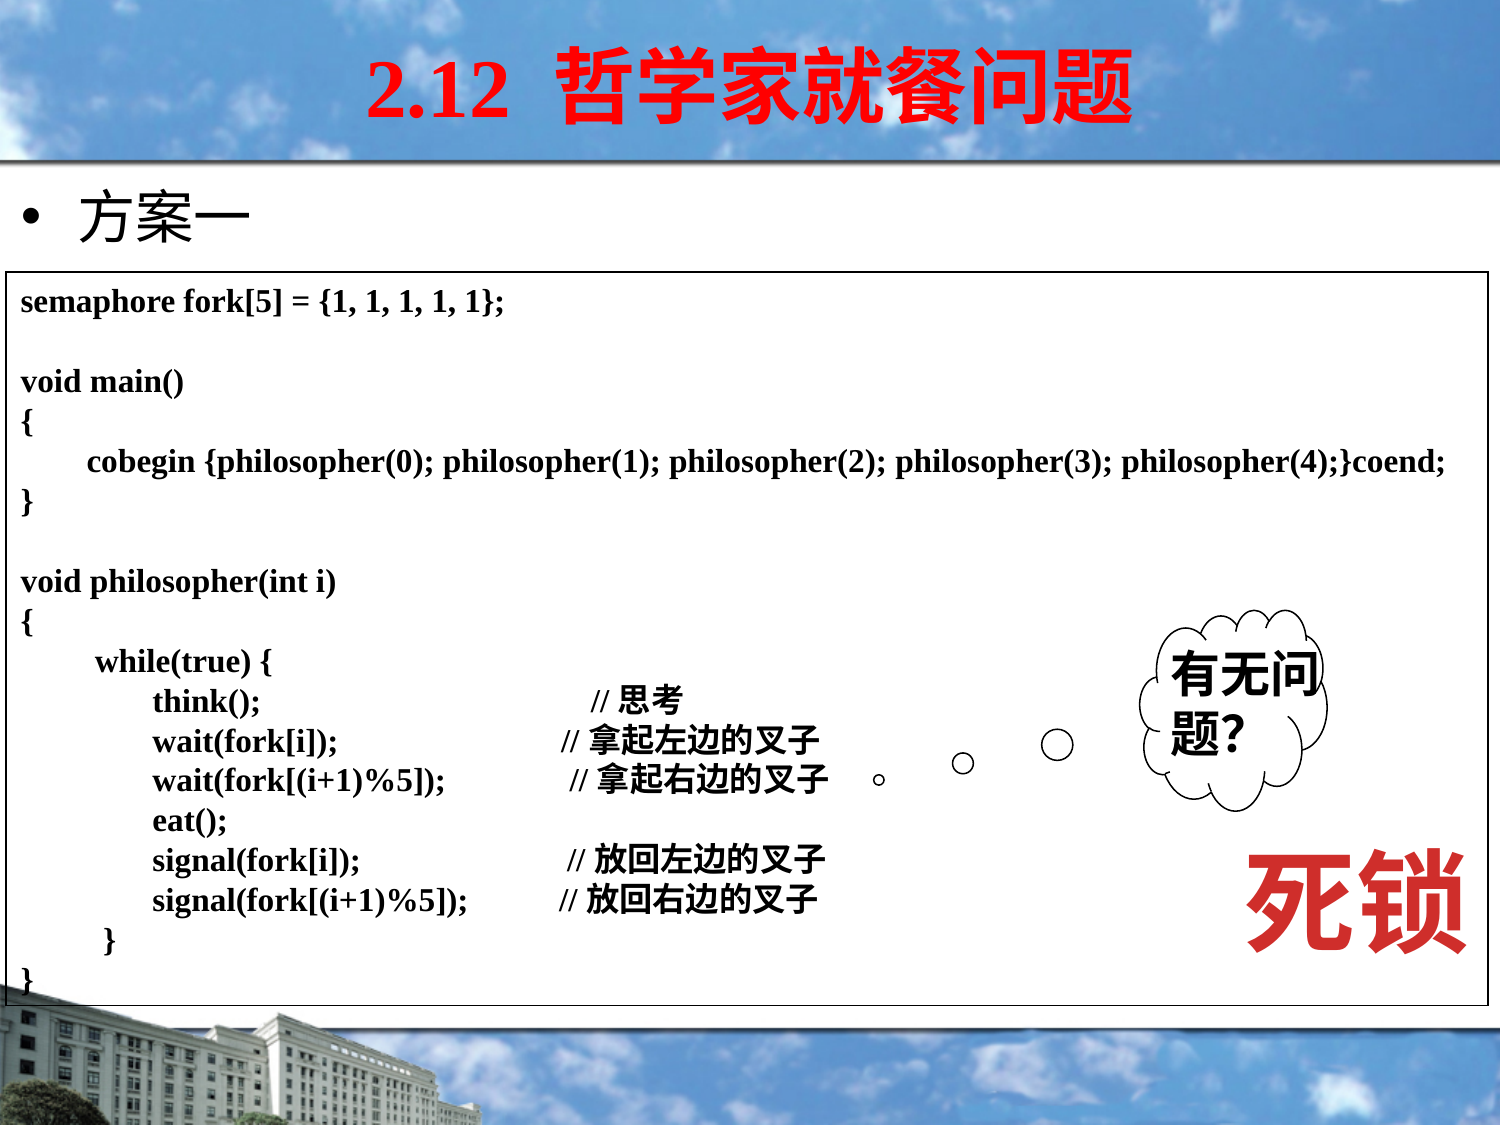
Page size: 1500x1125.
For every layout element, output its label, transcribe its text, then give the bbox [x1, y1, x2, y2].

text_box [1139, 609, 1359, 811]
picture [0, 0, 1500, 1125]
list 方案一 [5, 172, 1459, 293]
title 2.12 哲学家就餐问题 [75, 7, 1425, 161]
text_box semaphore fork[5] = {1, 1, 1, 1, 1}; void main() { cobegin {philosopher(0); philosopher(1); philosopher(2); philosopher(3); philosopher(4);}coend; } void philosopher(int i) { while(true) { think(); //思考 wait(fork[i]); //拿起左边的叉子 wait(fork[(i+1)%5]); //拿起右边的叉子 eat(); signal(fork[i]); //放回左边的叉子 signal(fork[(i+1)%5]); //放回右边的叉子 } } [5, 272, 1489, 1006]
text_box 死锁 [1228, 824, 1484, 975]
